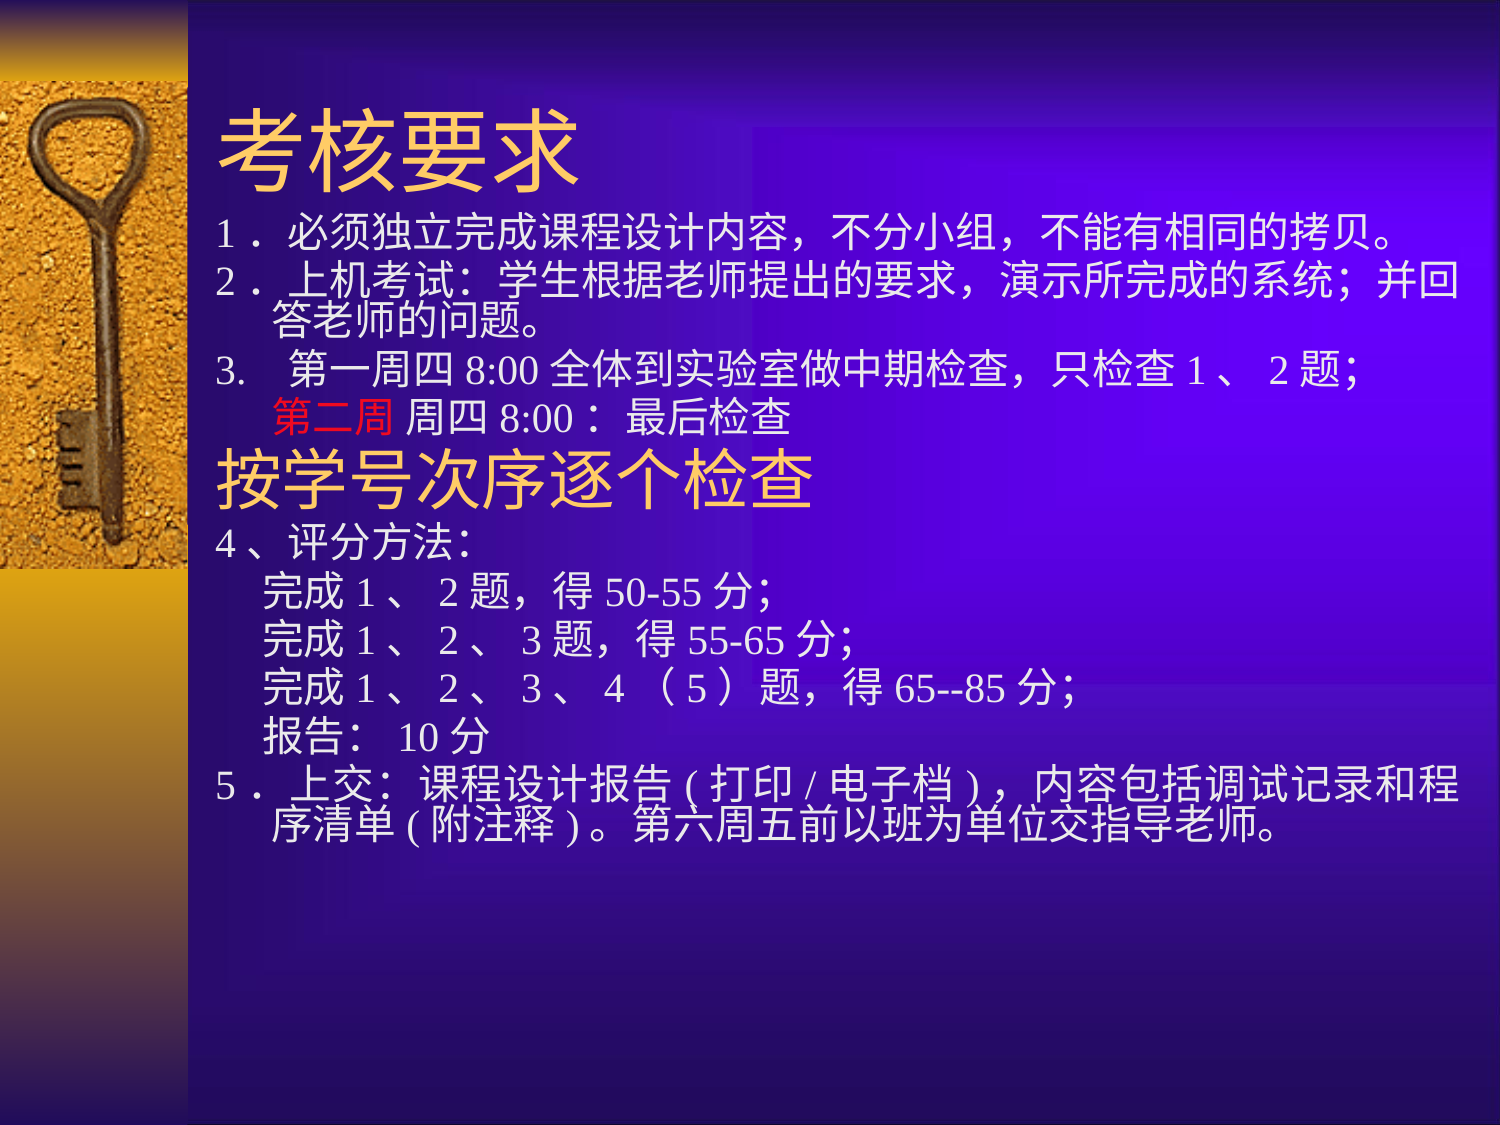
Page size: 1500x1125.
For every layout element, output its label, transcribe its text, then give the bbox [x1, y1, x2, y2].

picture [0, 0, 1500, 1125]
list 1．必须独立完成课程设计内容，不分小组，不能有相同的拷贝。 2．上机考试：学生根据老师提出的要求，演示所完成的系统；并回答老师的问题。 3. 第一周四8:00全体到实验室做中期检查，只检查1、2题； 第二周 周四8:00：最后检查 按学号次序逐个检查 4、评分方法： 完成1、2题，得50-55分； 完成1、2、3题，得55-65分； 完成1、2、3、4（5）题，得65--85分； 报告：10分 5．上交：课程设计报告(打印/电子档)，内容包括调试记录和程序清单(附注释)。第六周五前以班为单位交指导老师。 [199, 207, 1476, 1001]
title 考核要求 [199, 49, 1476, 207]
